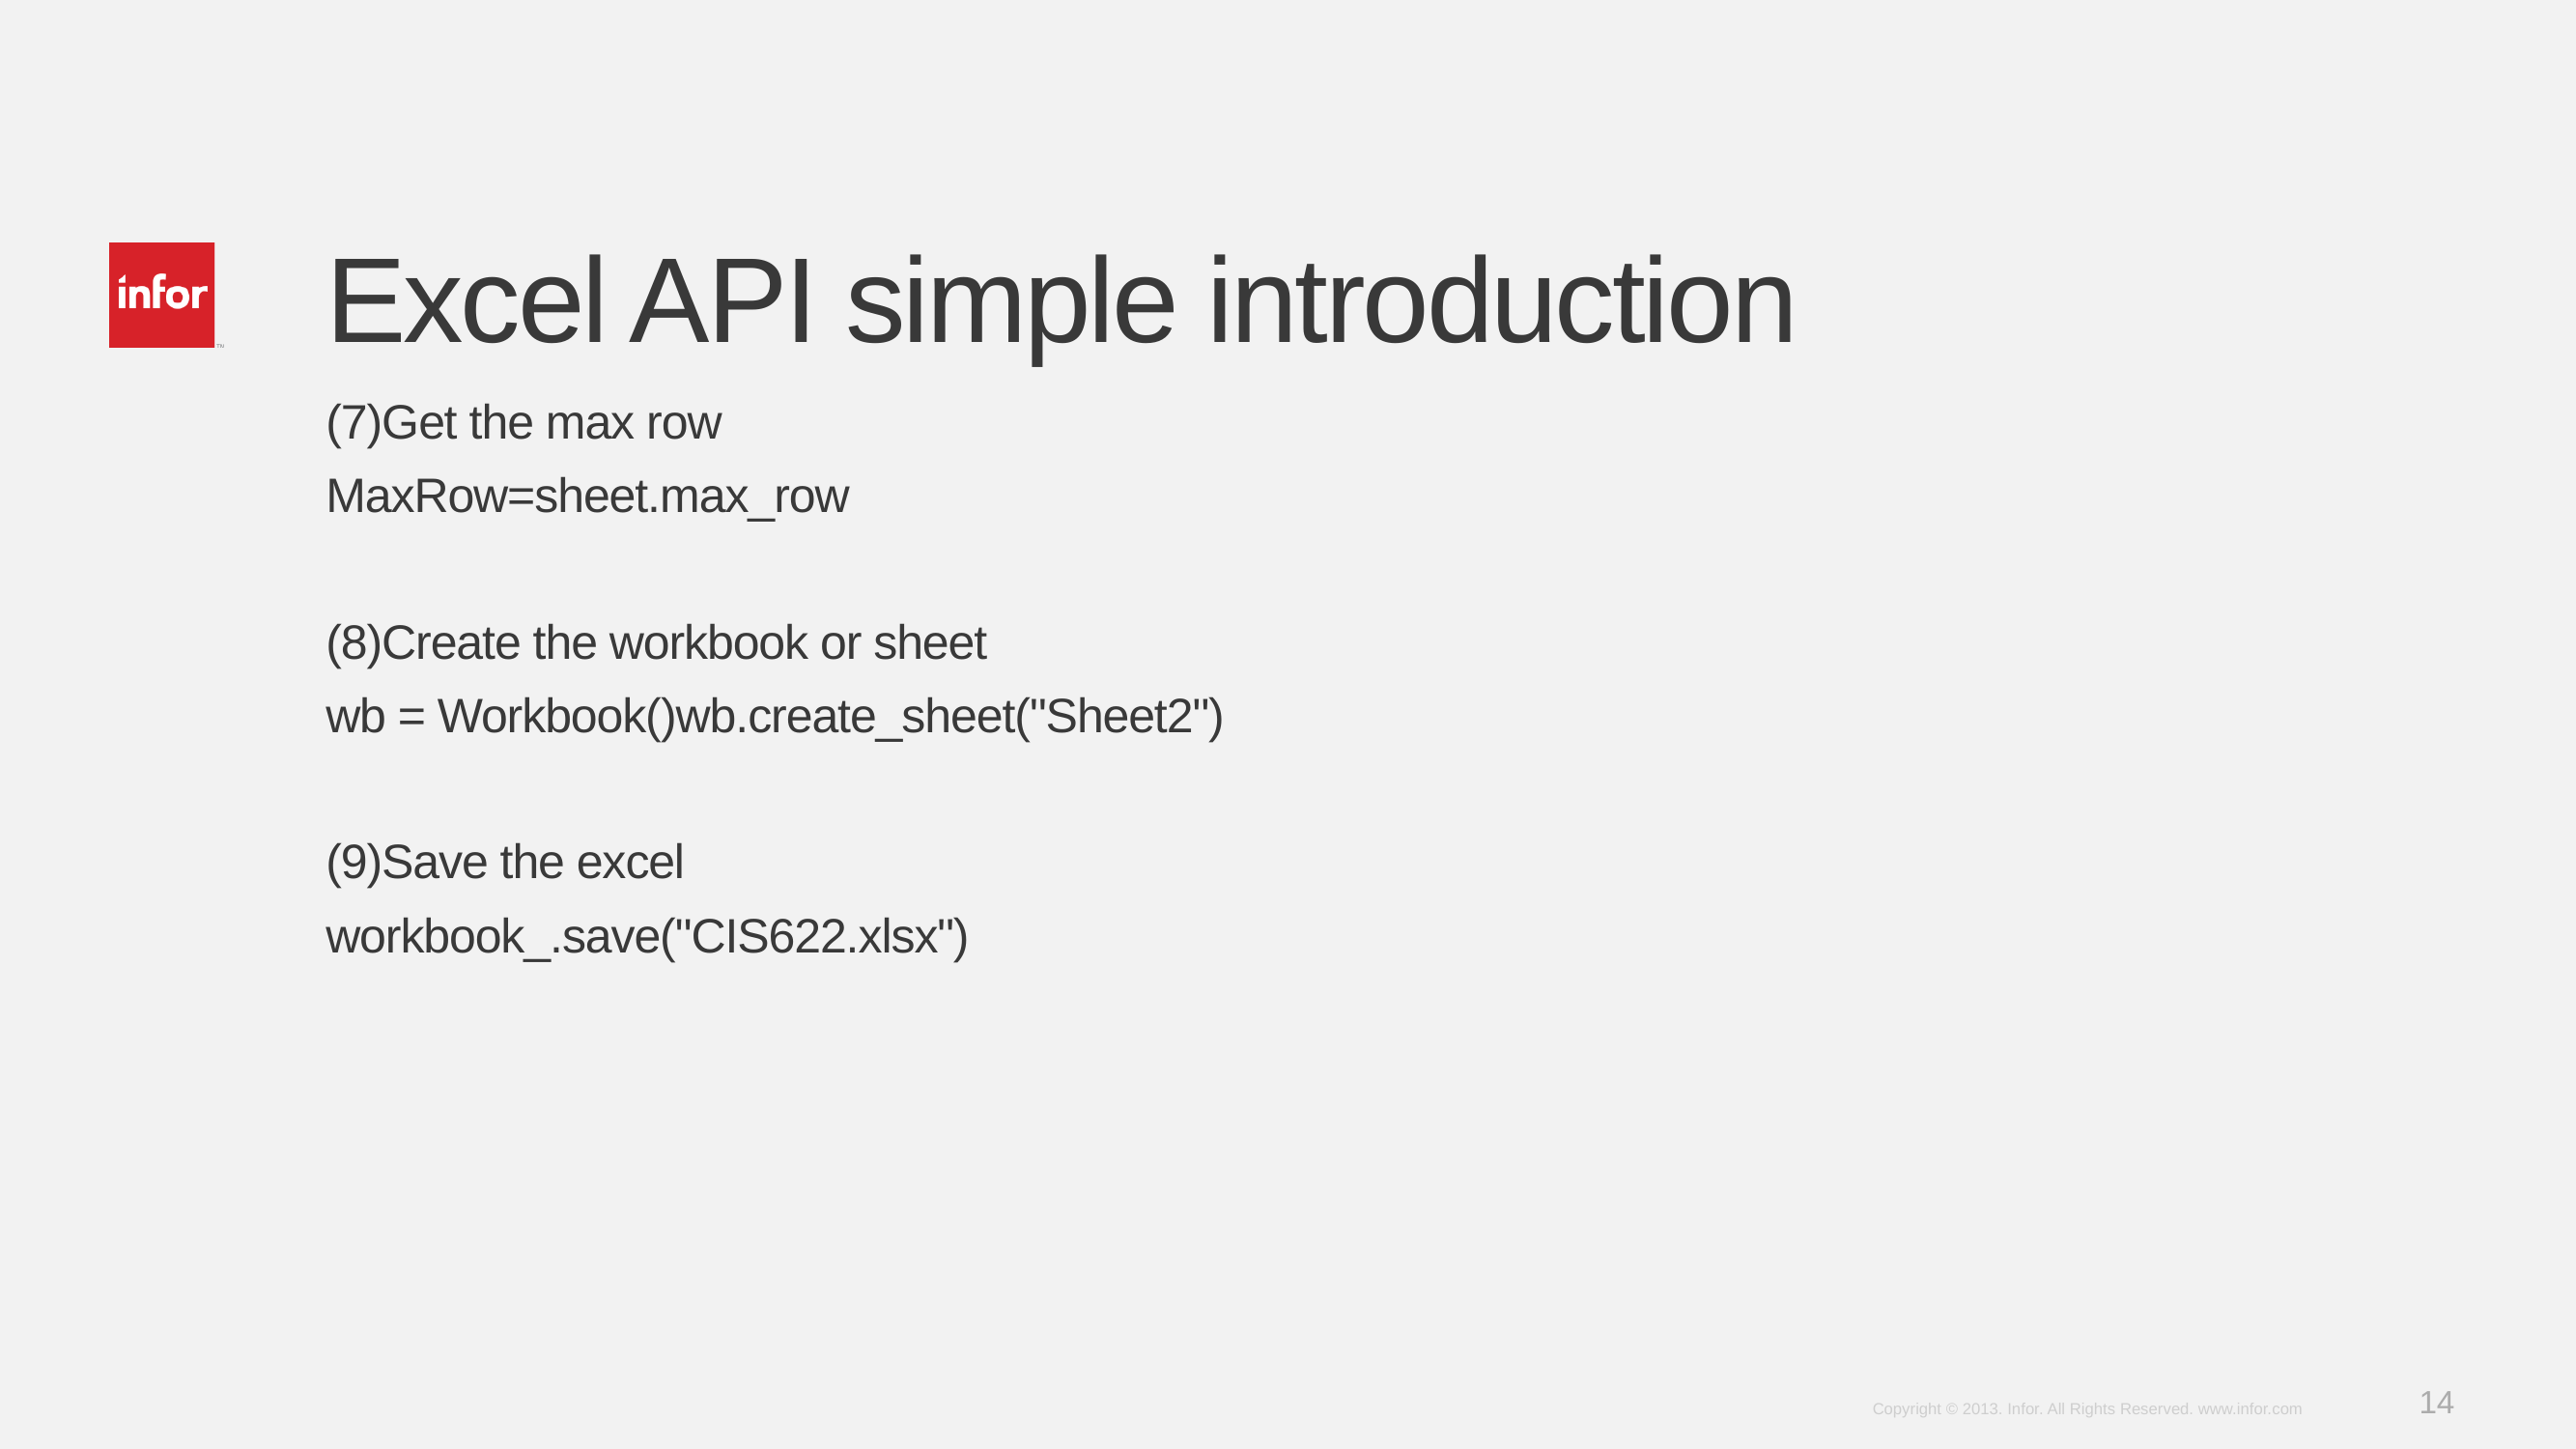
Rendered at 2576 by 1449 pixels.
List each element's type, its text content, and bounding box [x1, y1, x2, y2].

list (7)Get the max row MaxRow=sheet.max_row (8)Create the workbook or sheet wb = Workbook()wb.create_sheet("Sheet2") (9)Save the excel workbook_.save("CIS622.xlsx") [326, 387, 2299, 1302]
picture [109, 242, 224, 348]
title Excel API simple introduction [326, 77, 2299, 368]
